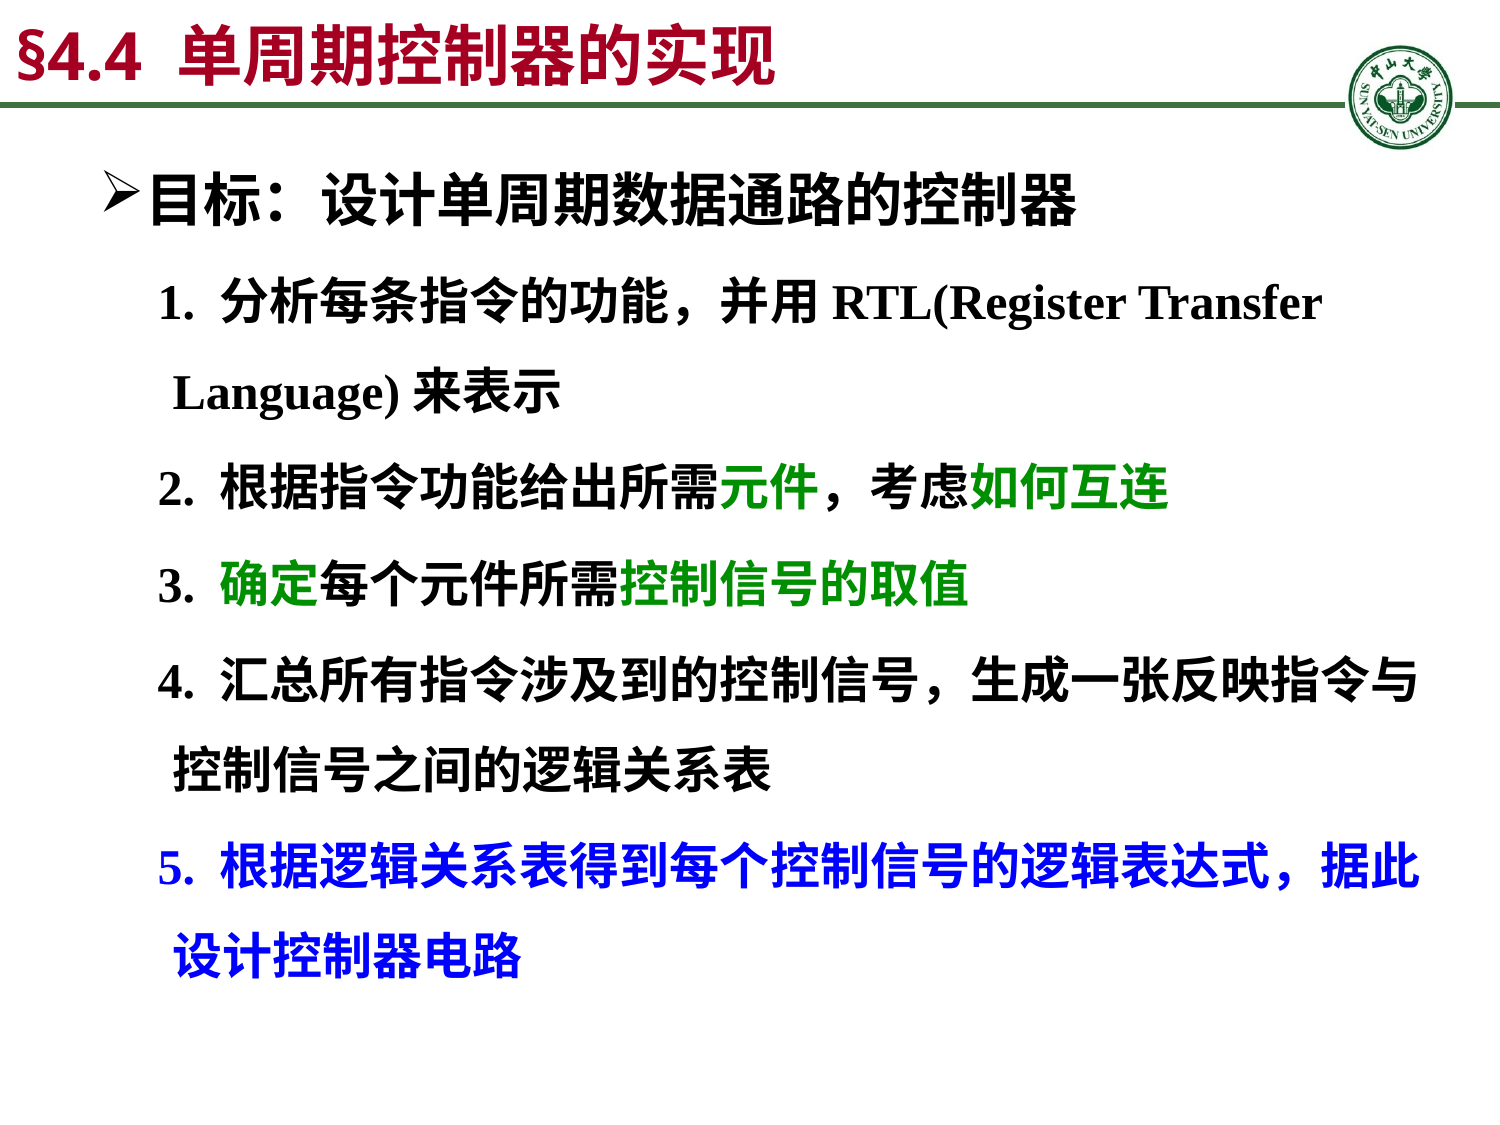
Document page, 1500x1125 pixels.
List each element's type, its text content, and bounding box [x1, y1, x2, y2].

list 目标：设计单周期数据通路的控制器 1. 分析每条指令的功能，并用RTL(Register Transfer Language)来表示 2. 根据指令功能给出所需元件，考虑如何互连 3. 确定每个元件所需控制信号的取值 4. 汇总所有指令涉及到的控制信号，生成一张反映指令与控制信号之间的逻辑关系表 5. 根据逻辑关系表得到每个控制信号的逻辑表达式，据此设计控制器电路 [88, 124, 1436, 989]
title §4.4 单周期控制器的实现 [0, 0, 1047, 102]
picture [1345, 42, 1455, 152]
